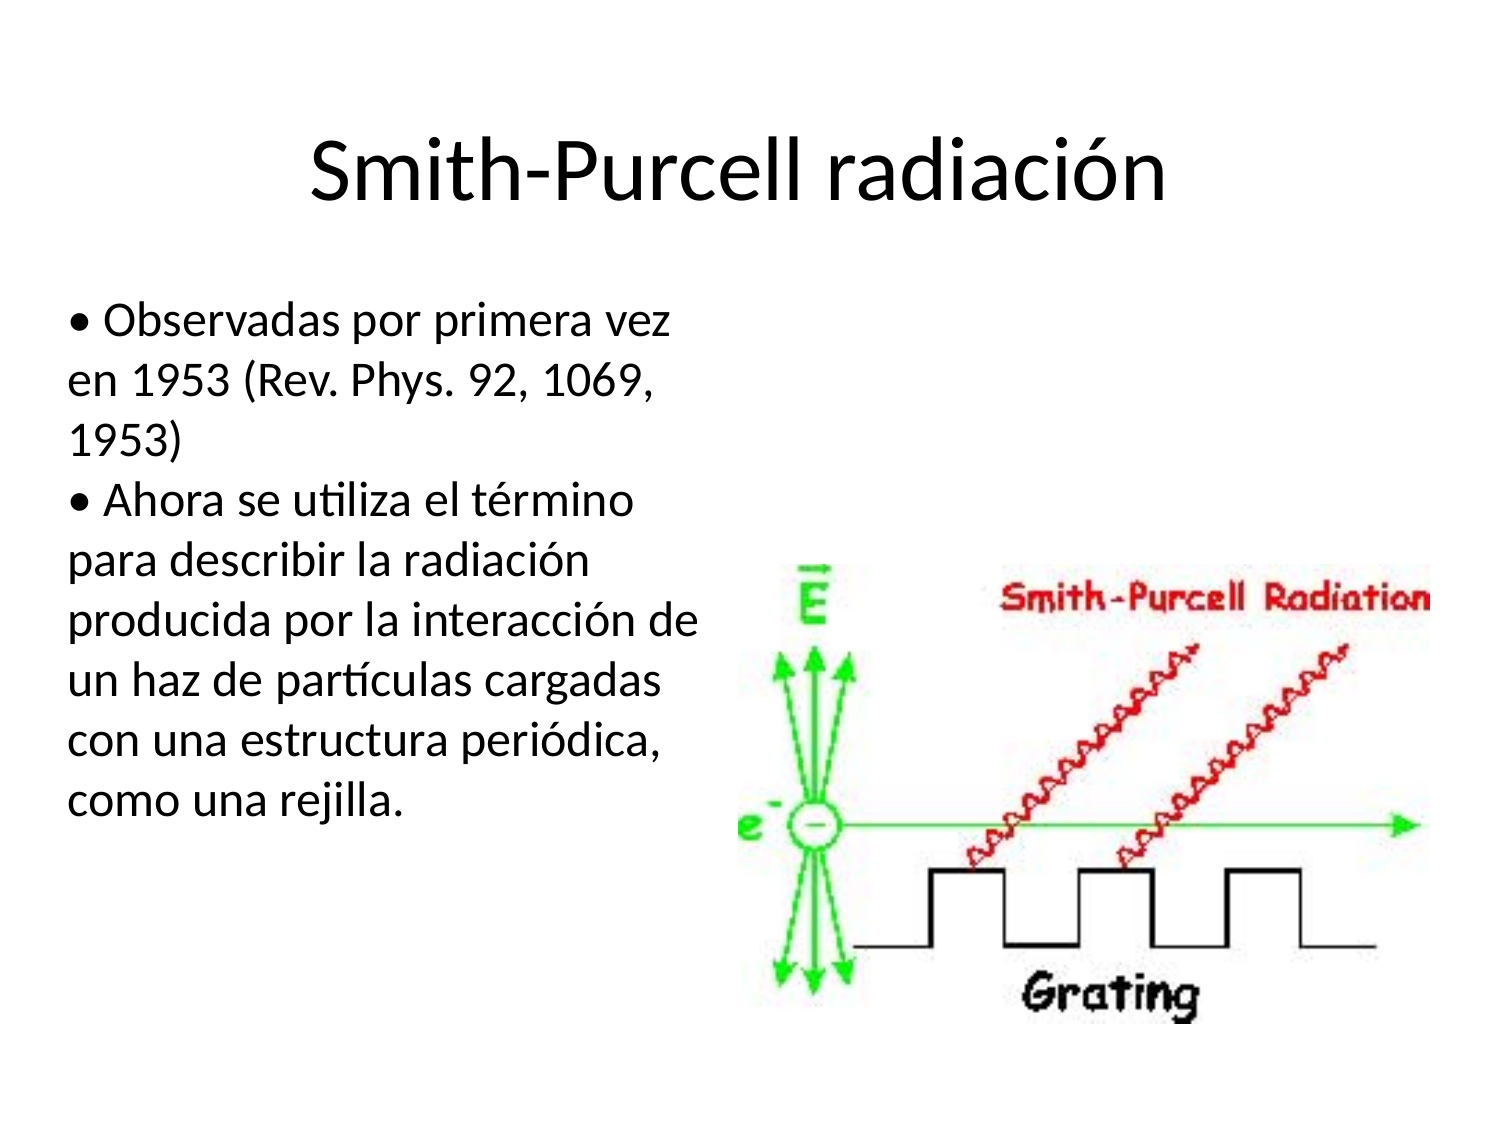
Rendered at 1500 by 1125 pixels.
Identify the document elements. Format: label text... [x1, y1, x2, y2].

text_box • Observadas por primera vez en 1953 (Rev. Phys. 92, 1069, 1953) • Ahora se utiliza el término para describir la radiación producida por la interacción de un haz de partículas cargadas con una estructura periódica, como una rejilla. [53, 278, 739, 954]
text_box Smith-Purcell radiación [112, 42, 1388, 284]
picture [737, 563, 1430, 1024]
